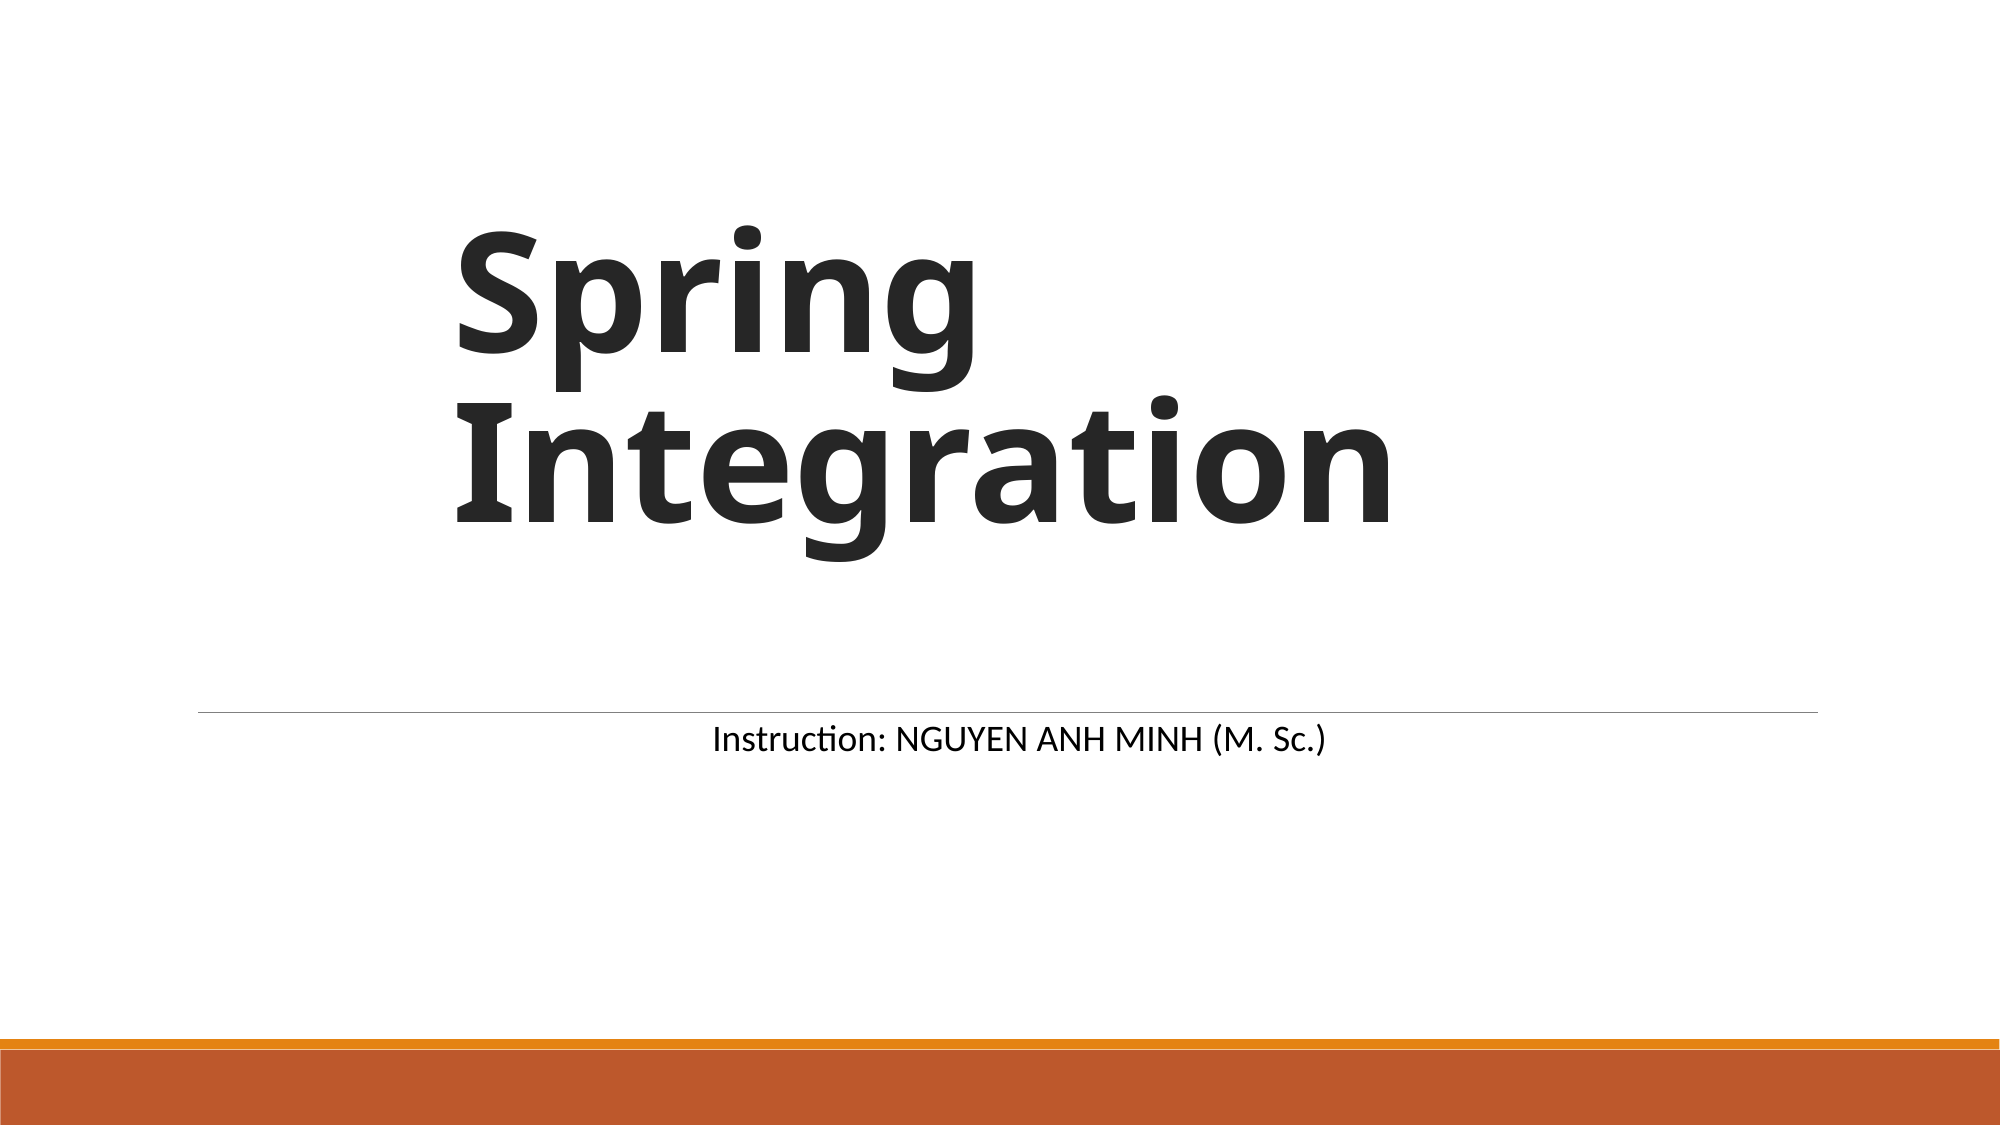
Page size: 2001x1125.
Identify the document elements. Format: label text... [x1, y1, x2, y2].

title Spring Integration [437, 373, 1689, 565]
text_box Instruction: NGUYEN ANH MINH (M. Sc.) [697, 706, 1343, 766]
